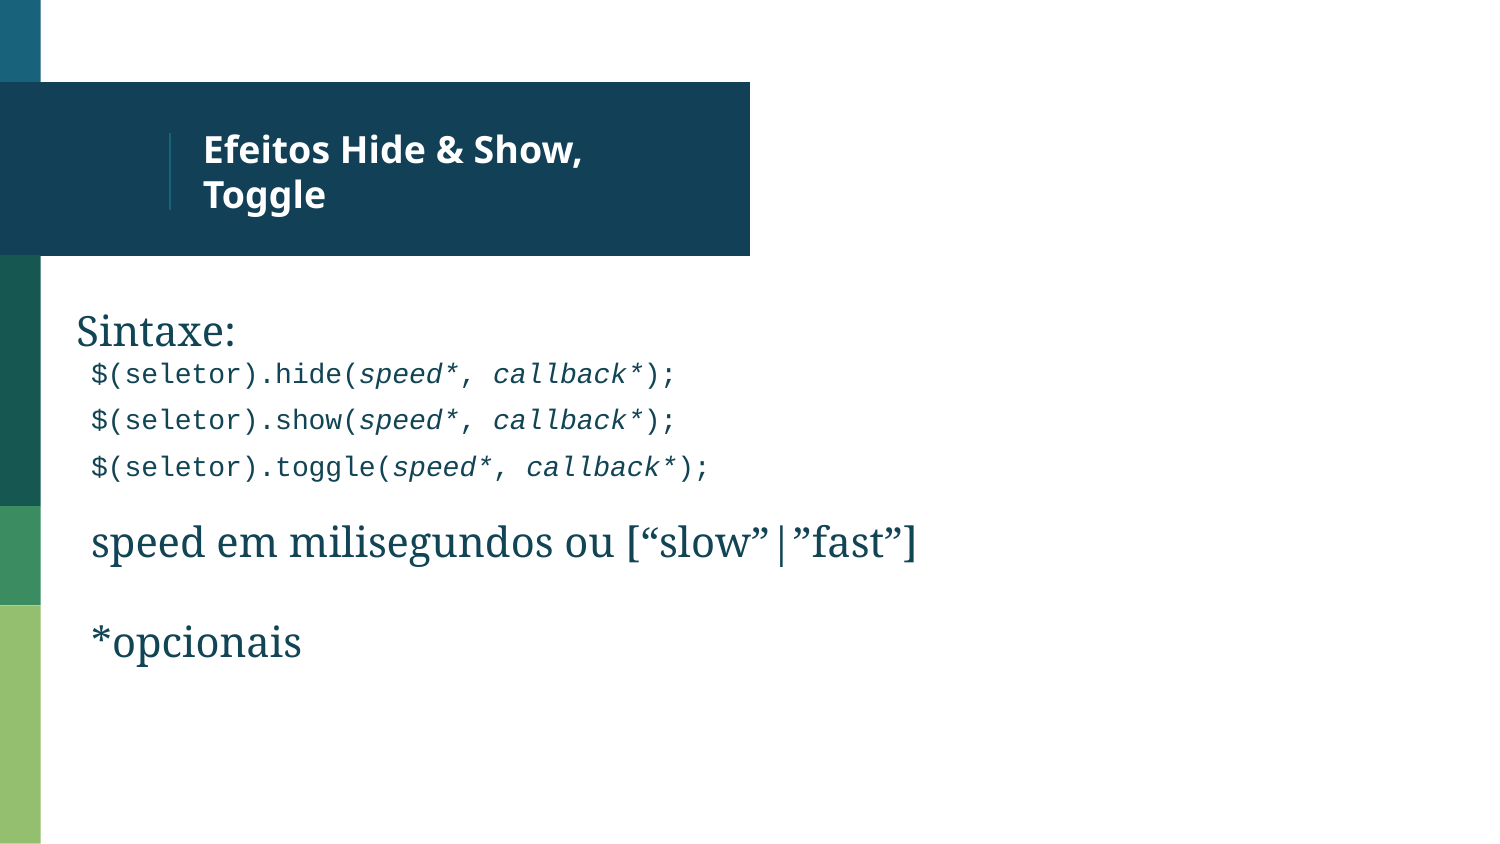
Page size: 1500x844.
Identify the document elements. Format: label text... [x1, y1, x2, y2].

title Efeitos Hide & Show, Toggle [187, 87, 715, 256]
list Sintaxe: $(seletor).hide(speed*, callback*); $(seletor).show(speed*, callback*); $(seletor).toggle(speed*, callback*); speed em milisegundos ou [“slow”|”fast”] *opcionais [61, 289, 1425, 808]
